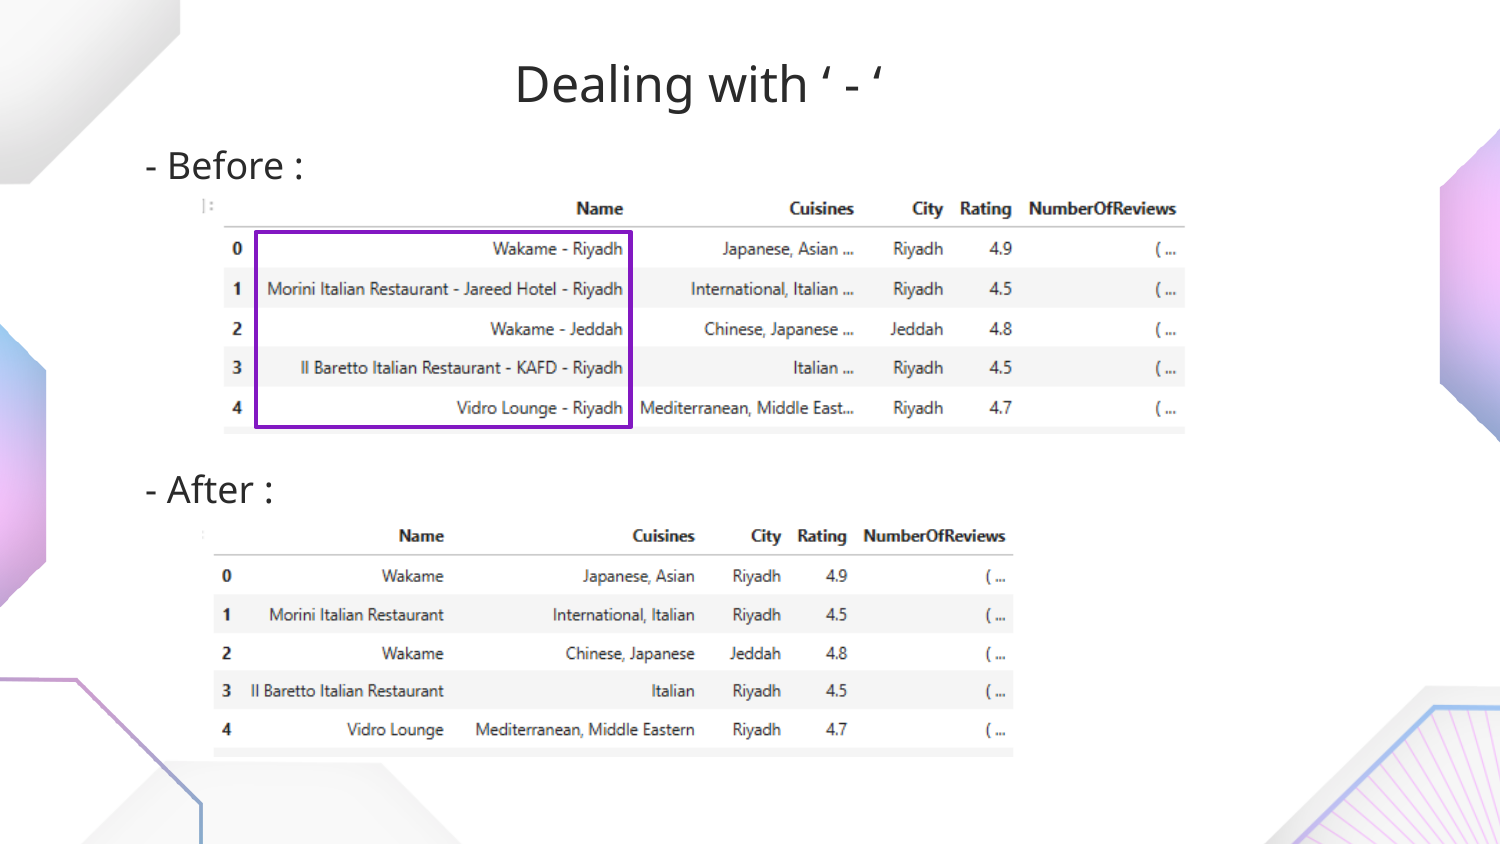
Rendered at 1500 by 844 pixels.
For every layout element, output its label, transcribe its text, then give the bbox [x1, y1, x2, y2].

subtitle Dealing with ‘ - ‘ [499, 65, 1001, 128]
picture [202, 182, 1215, 435]
picture [0, 0, 193, 200]
picture [1437, 47, 1500, 523]
text_box - Before : [130, 140, 369, 203]
picture [1246, 677, 1500, 844]
picture [0, 228, 1060, 844]
text_box - After : [130, 463, 322, 526]
